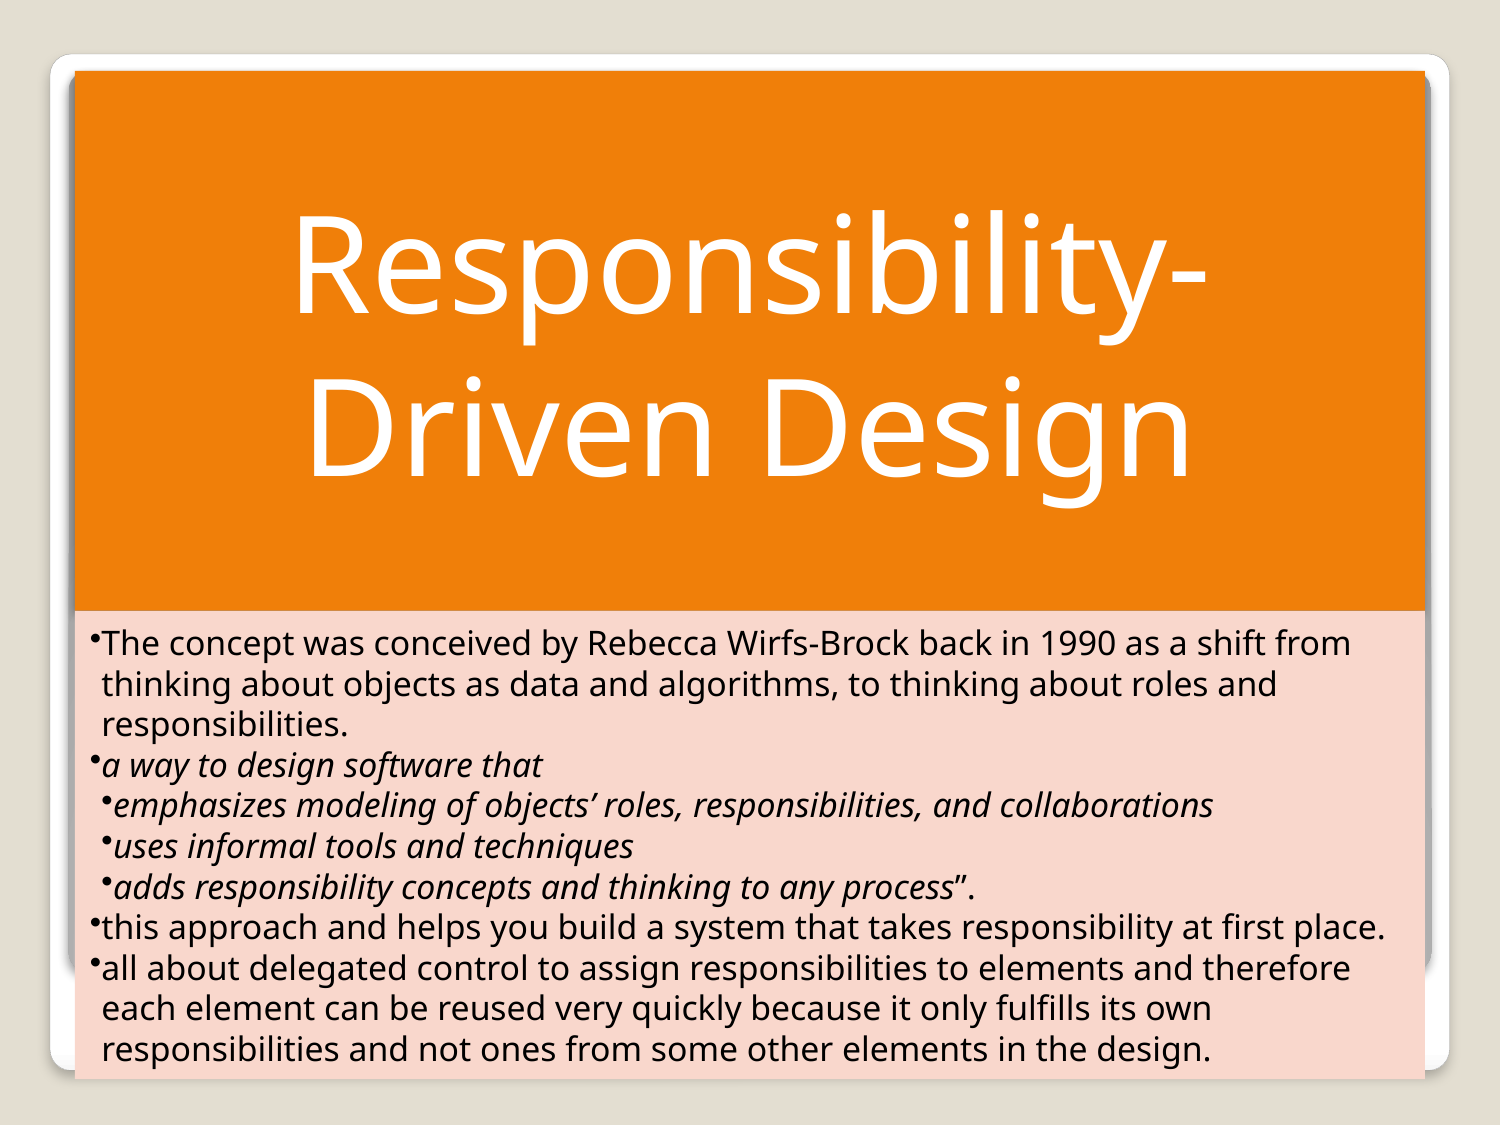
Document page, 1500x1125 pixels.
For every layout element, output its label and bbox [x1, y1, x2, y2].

list [74, 49, 1426, 1101]
